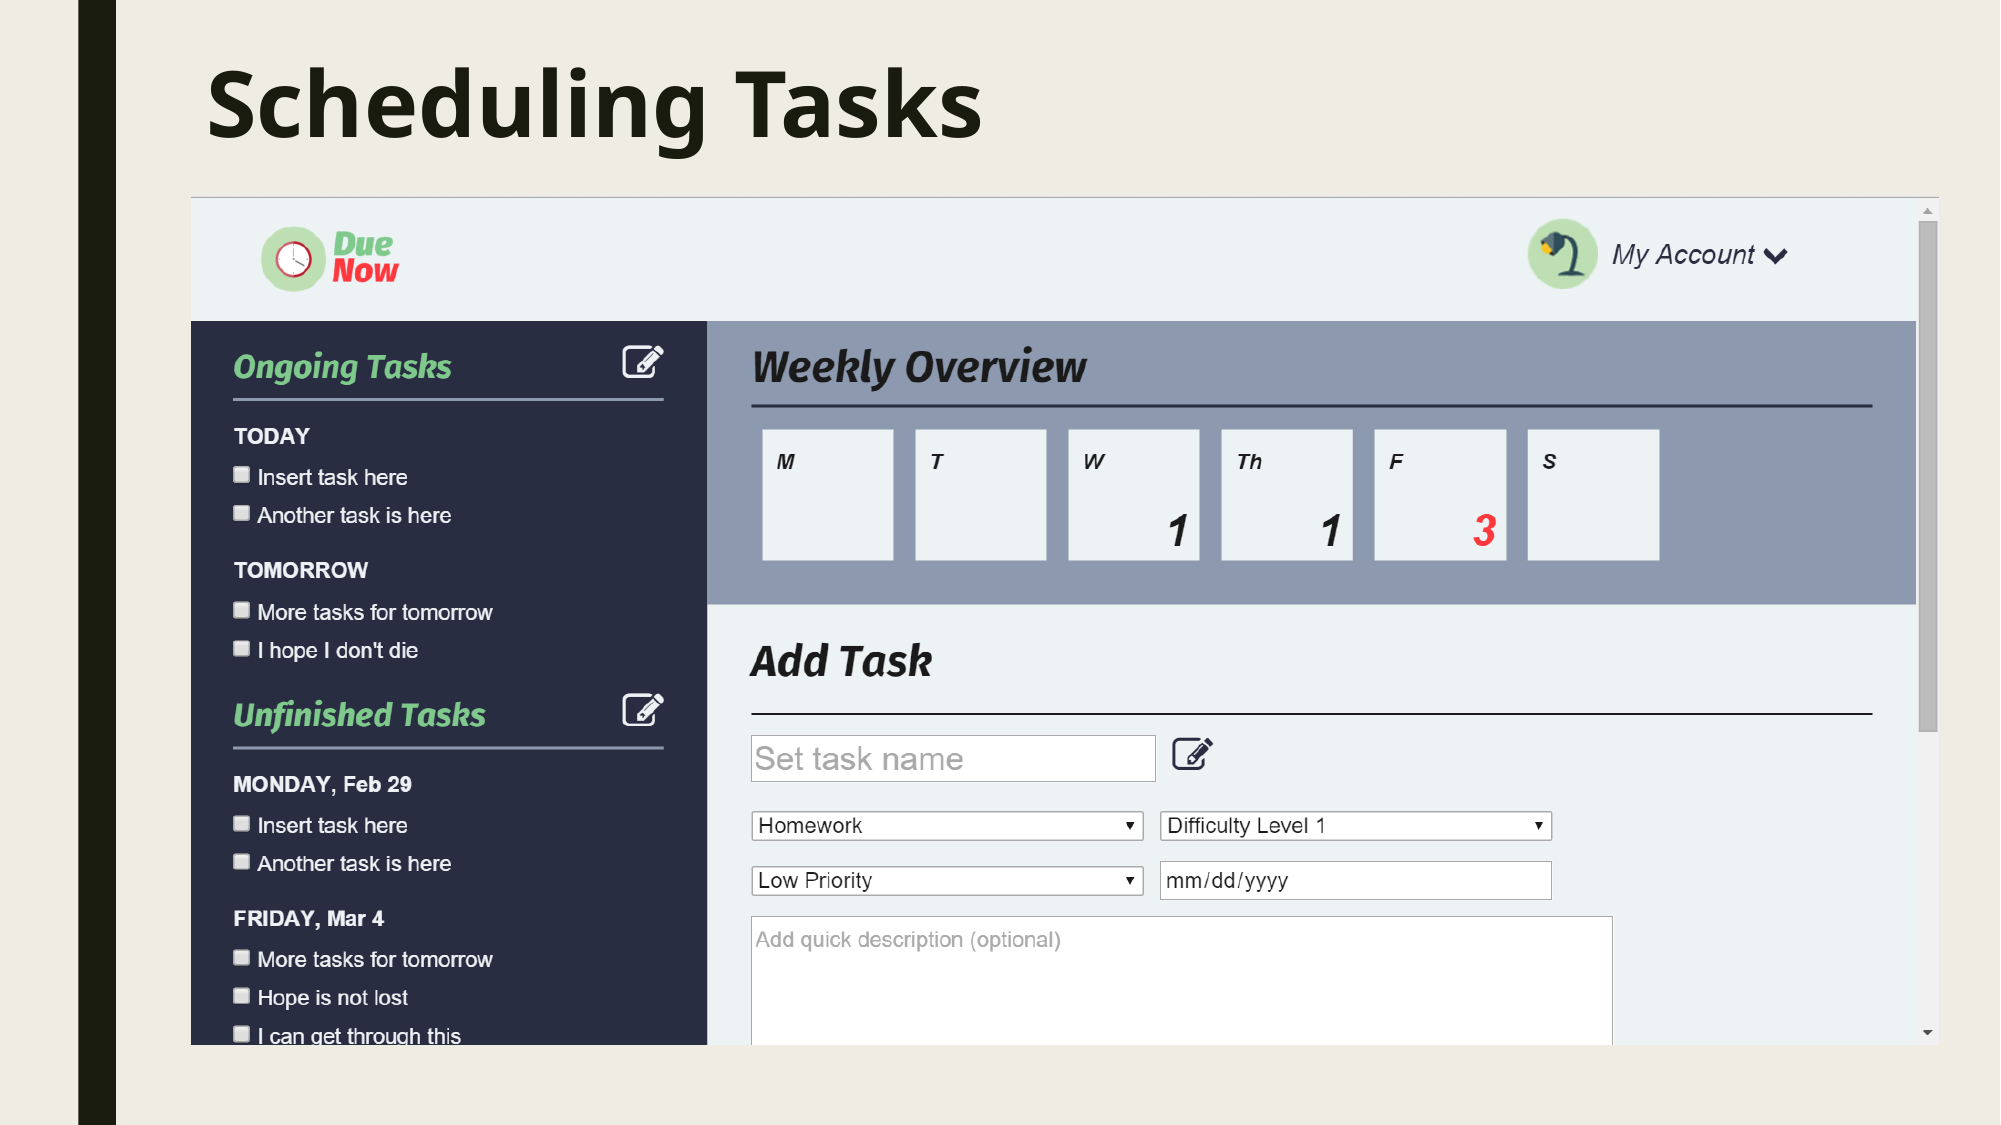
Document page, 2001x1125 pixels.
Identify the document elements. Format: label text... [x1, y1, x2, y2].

picture [191, 196, 1939, 1045]
title Scheduling Tasks [191, 51, 1943, 197]
